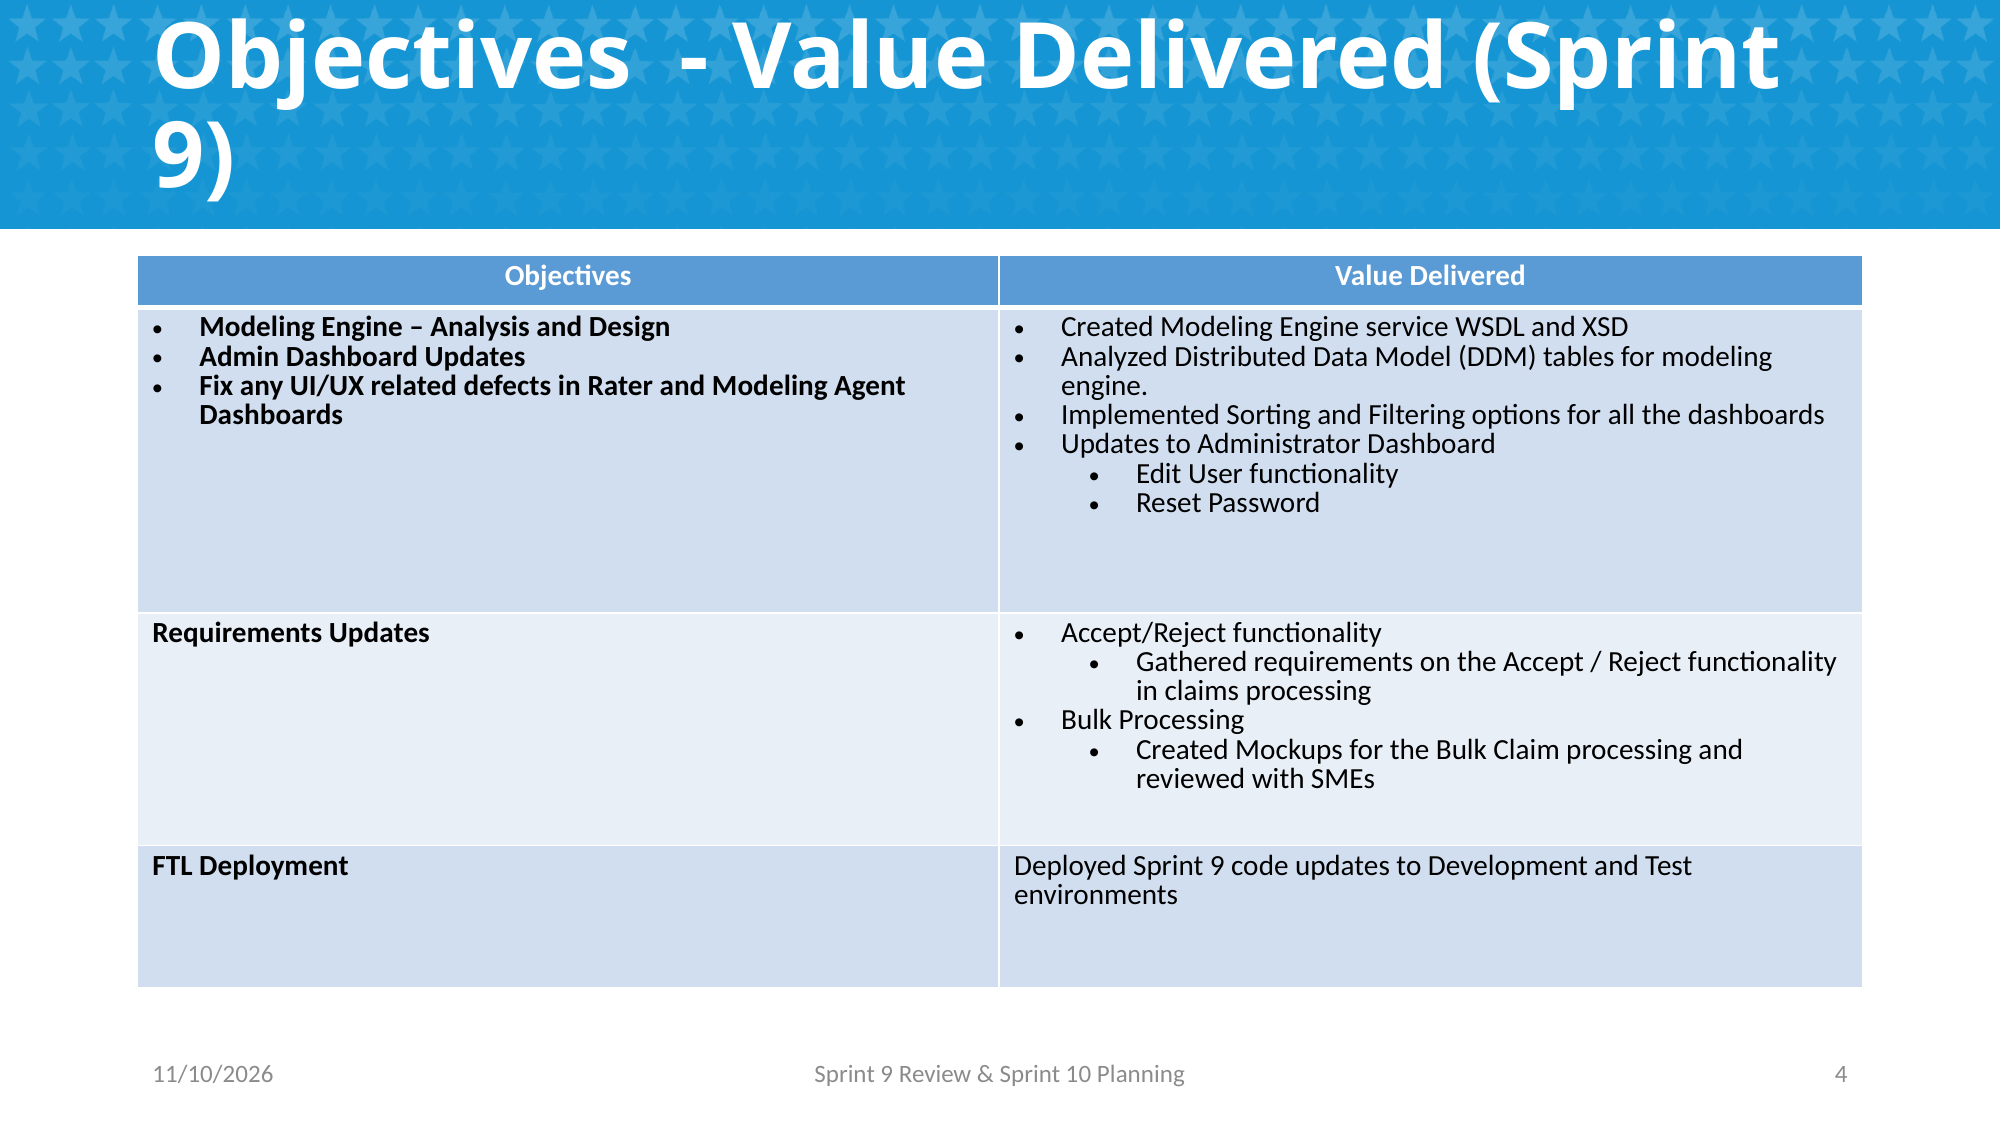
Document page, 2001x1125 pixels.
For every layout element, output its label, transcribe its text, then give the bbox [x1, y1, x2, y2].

table_cell Deployed Sprint 9 code updates to Development and Test environments [1000, 846, 1862, 987]
picture [0, 0, 2000, 229]
footer Sprint 9 Review & Sprint 10 Planning [662, 1042, 1338, 1103]
table_cell Modeling Engine – Analysis and Design Admin Dashboard Updates Fix any UI/UX related defects in Rater and Modeling Agent Dashboards [138, 310, 998, 612]
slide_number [137, 1042, 588, 1103]
table_cell Created Modeling Engine service WSDL and XSD Analyzed Distributed Data Model (DDM) tables for modeling engine. Implemented Sorting and Filtering options for all the dashboards Updates to Administrator Dashboard Edit User functionality Reset Password [1000, 310, 1862, 612]
table_cell FTL Deployment [138, 846, 998, 987]
slide_number 4 [1412, 1042, 1863, 1103]
title Objectives - Value Delivered (Sprint 9) [137, 0, 1863, 218]
table_header Value Delivered [1000, 256, 1862, 305]
table_header Objectives [138, 256, 998, 305]
table_cell Accept/Reject functionality Gathered requirements on the Accept / Reject functionality in claims processing Bulk Processing Created Mockups for the Bulk Claim processing and reviewed with SMEs [1000, 614, 1862, 845]
table_cell Requirements Updates [138, 614, 998, 845]
